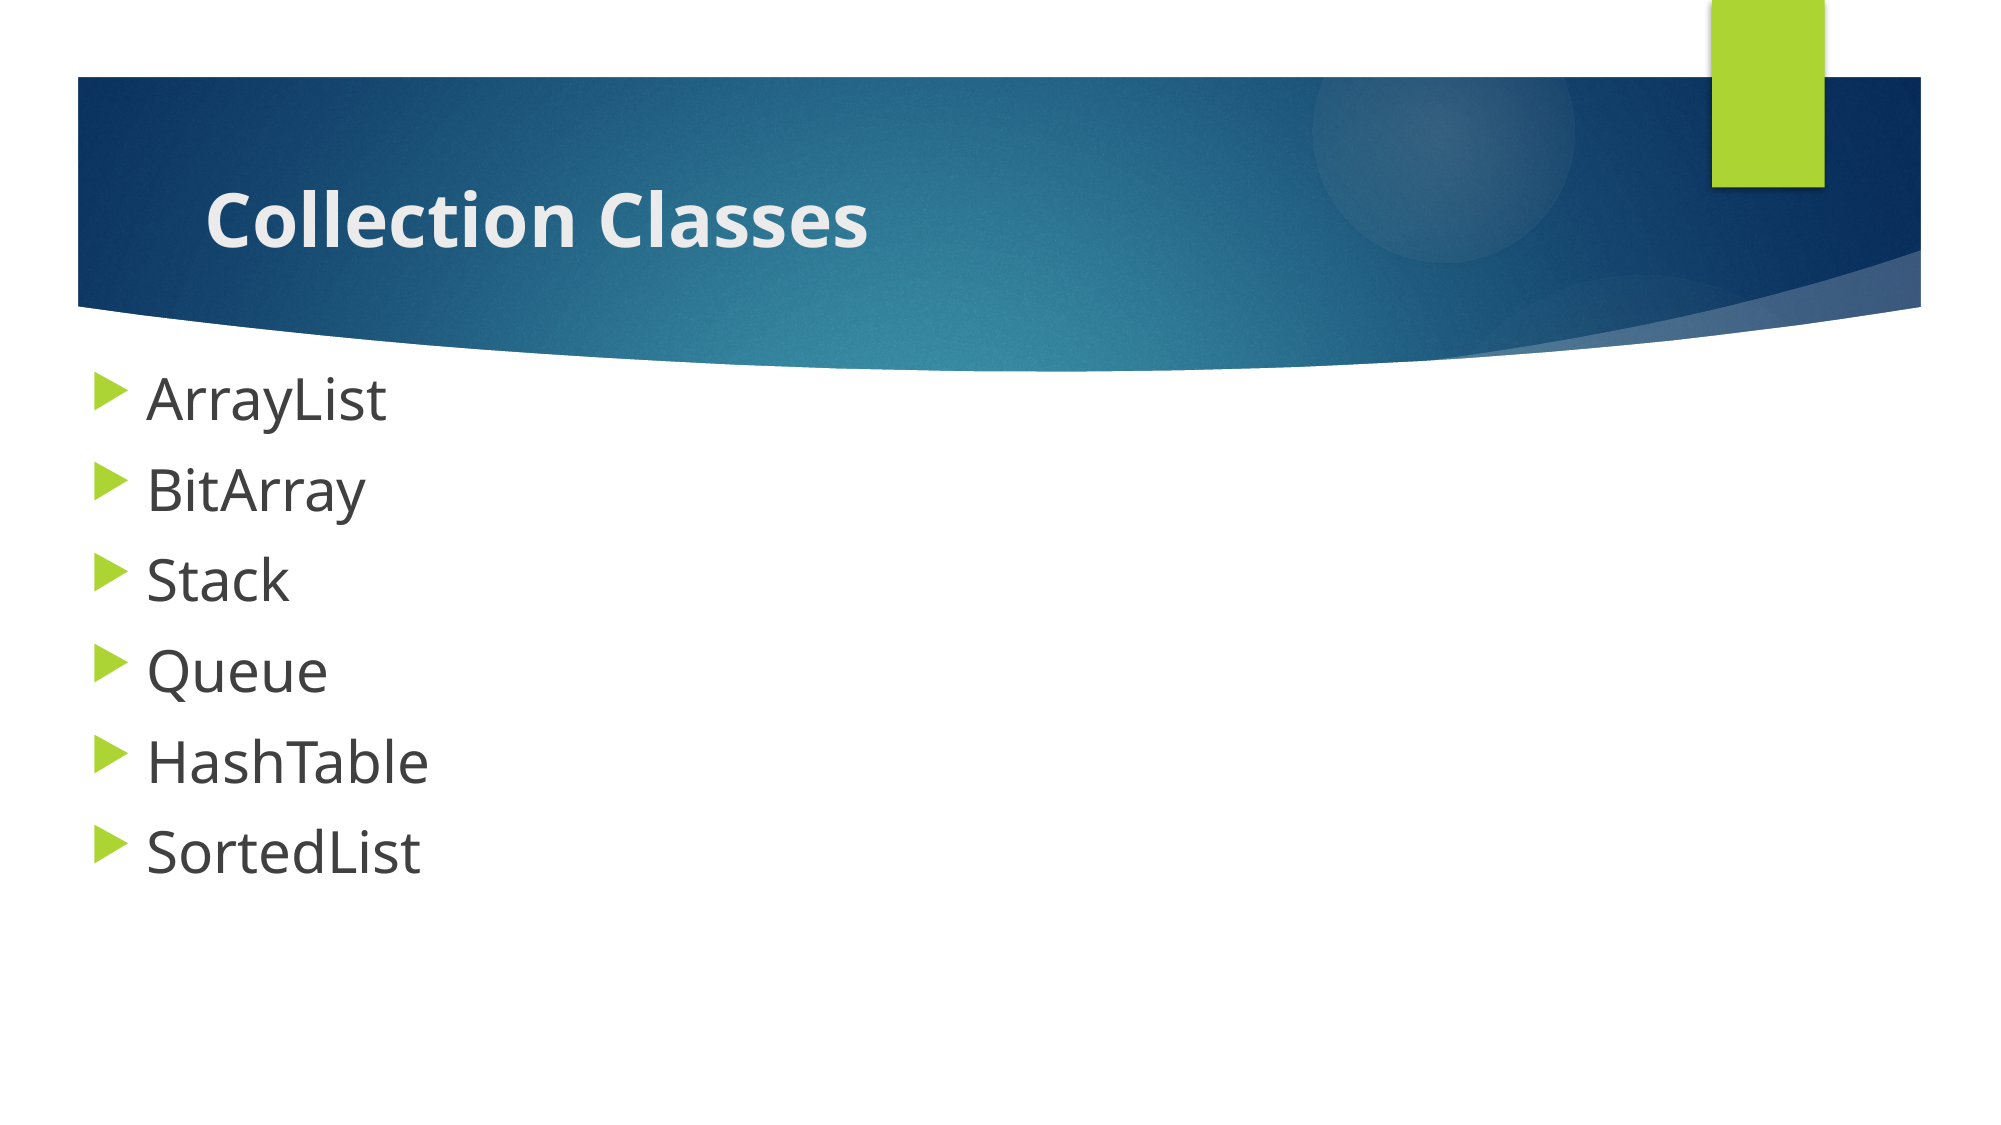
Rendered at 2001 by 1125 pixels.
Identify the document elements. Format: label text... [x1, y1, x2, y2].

list ArrayList BitArray Stack Queue HashTable SortedList [75, 354, 1903, 1073]
title Collection Classes [189, 159, 1627, 276]
